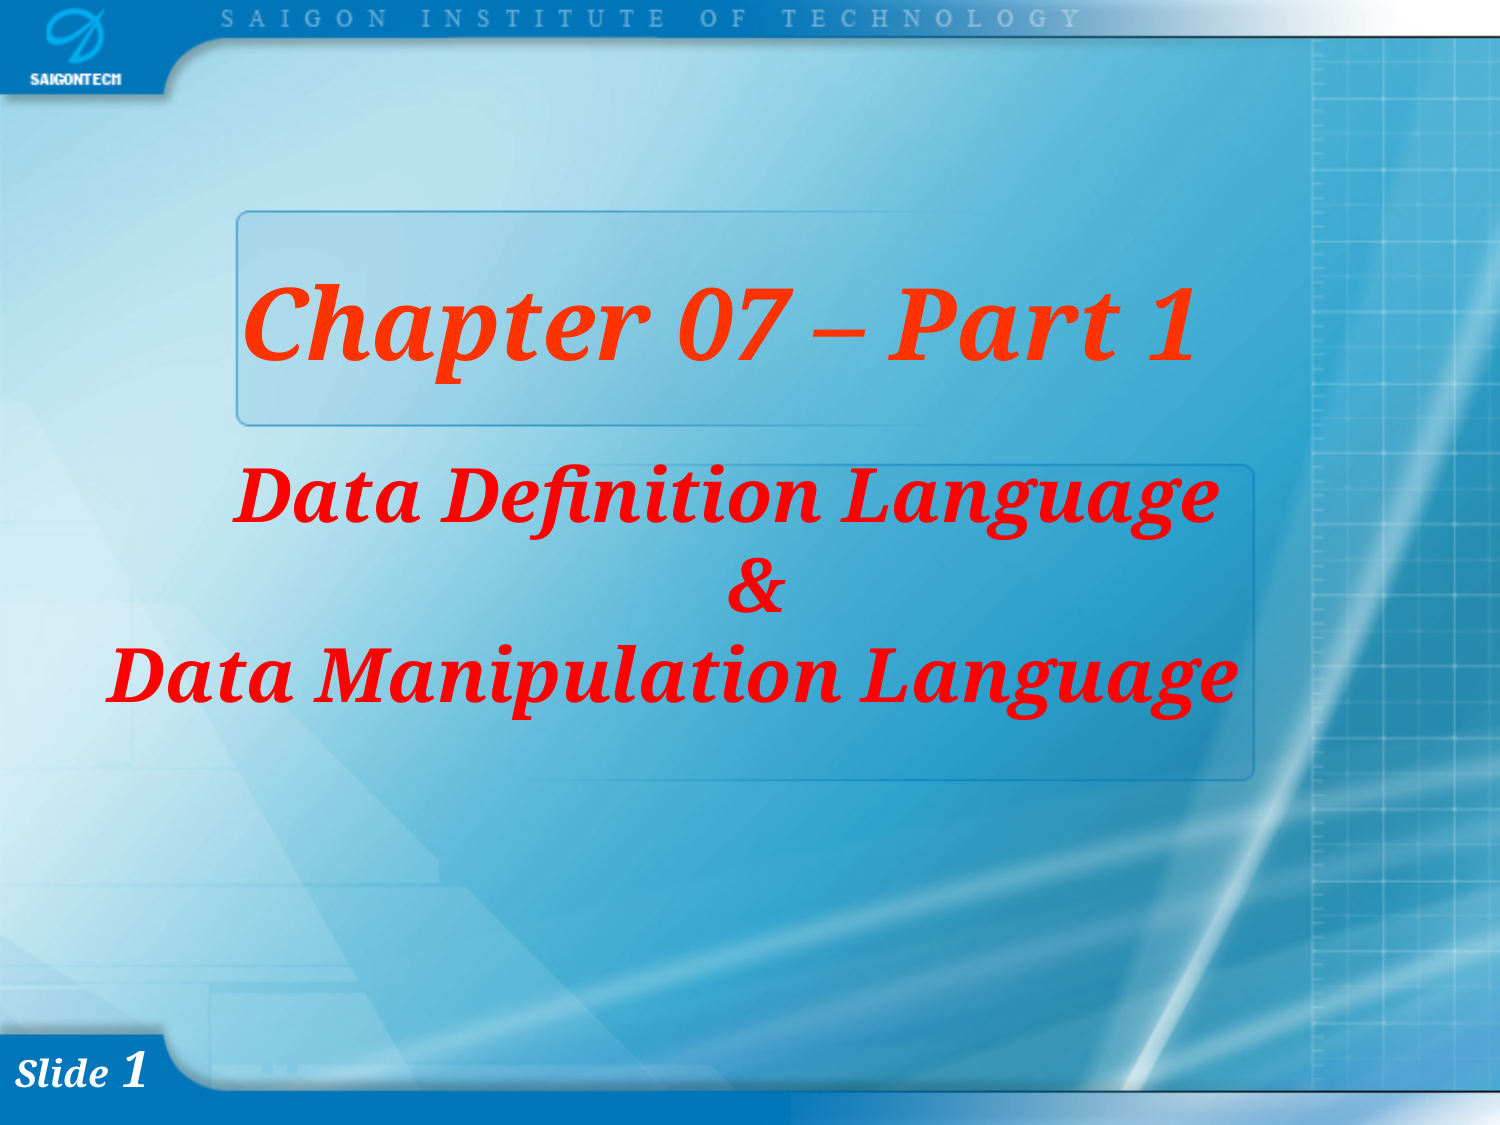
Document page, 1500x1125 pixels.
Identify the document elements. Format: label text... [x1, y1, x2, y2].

title Chapter 07 – Part 1 [224, 199, 1500, 442]
subtitle Data Definition Language & Data Manipulation Language [4, 439, 1255, 801]
picture [0, 0, 1500, 1125]
